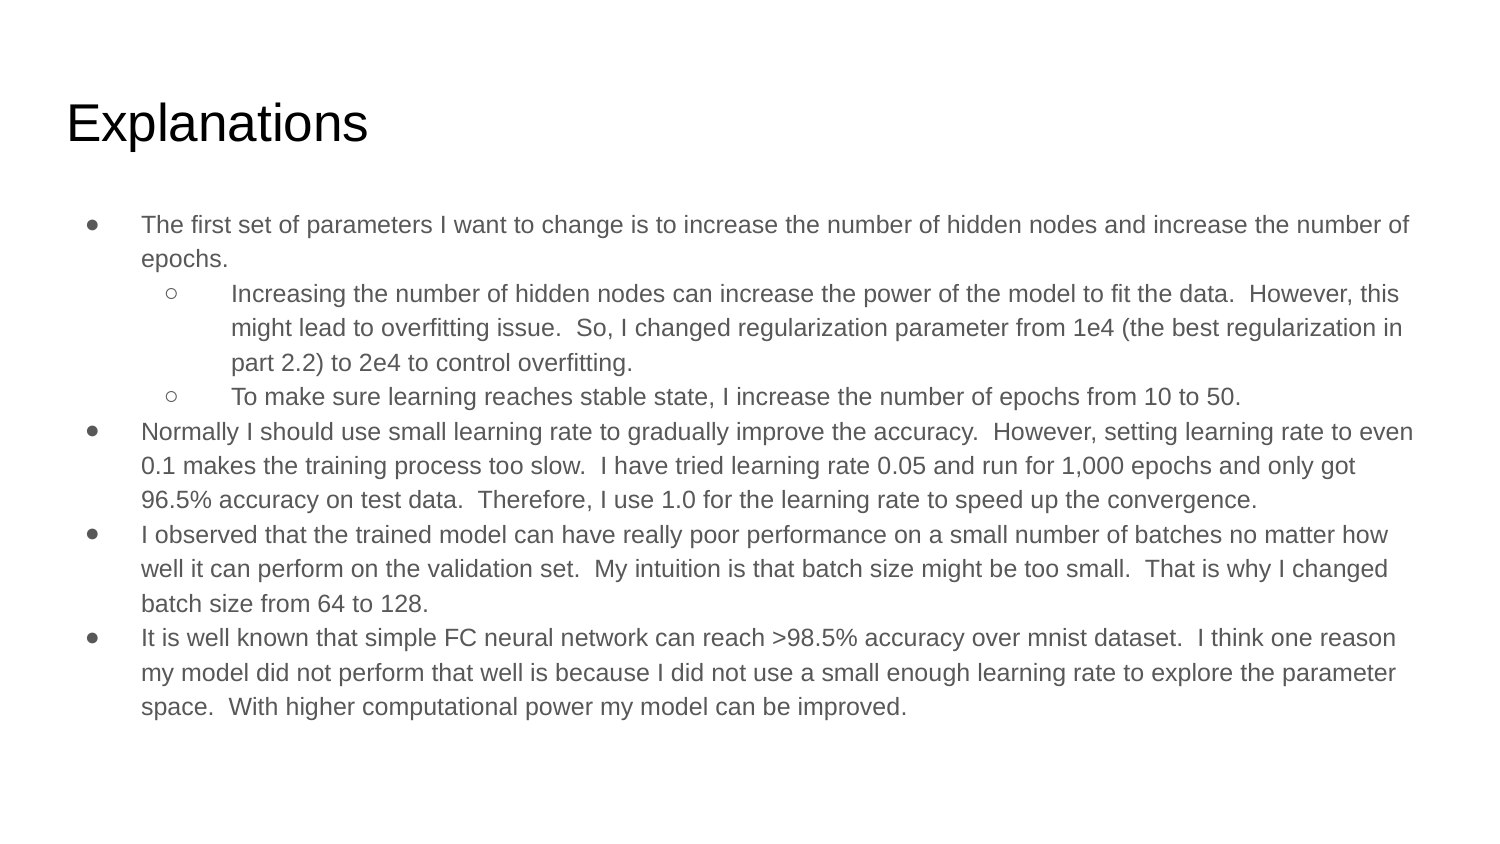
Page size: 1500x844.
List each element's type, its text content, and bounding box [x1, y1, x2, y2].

list The first set of parameters I want to change is to increase the number of hidden nodes and increase the number of epochs. Increasing the number of hidden nodes can increase the power of the model to fit the data. However, this might lead to overfitting issue. So, I changed regularization parameter from 1e4 (the best regularization in part 2.2) to 2e4 to control overfitting. To make sure learning reaches stable state, I increase the number of epochs from 10 to 50. Normally I should use small learning rate to gradually improve the accuracy. However, setting learning rate to even 0.1 makes the training process too slow. I have tried learning rate 0.05 and run for 1,000 epochs and only got 96.5% accuracy on test data. Therefore, I use 1.0 for the learning rate to speed up the convergence. I observed that the trained model can have really poor performance on a small number of batches no matter how well it can perform on the validation set. My intuition is that batch size might be too small. That is why I changed batch size from 64 to 128. It is well known that simple FC neural network can reach >98.5% accuracy over mnist dataset. I think one reason my model did not perform that well is because I did not use a small enough learning rate to explore the parameter space. With higher computational power my model can be improved. [50, 188, 1450, 750]
title Explanations [50, 72, 1450, 168]
